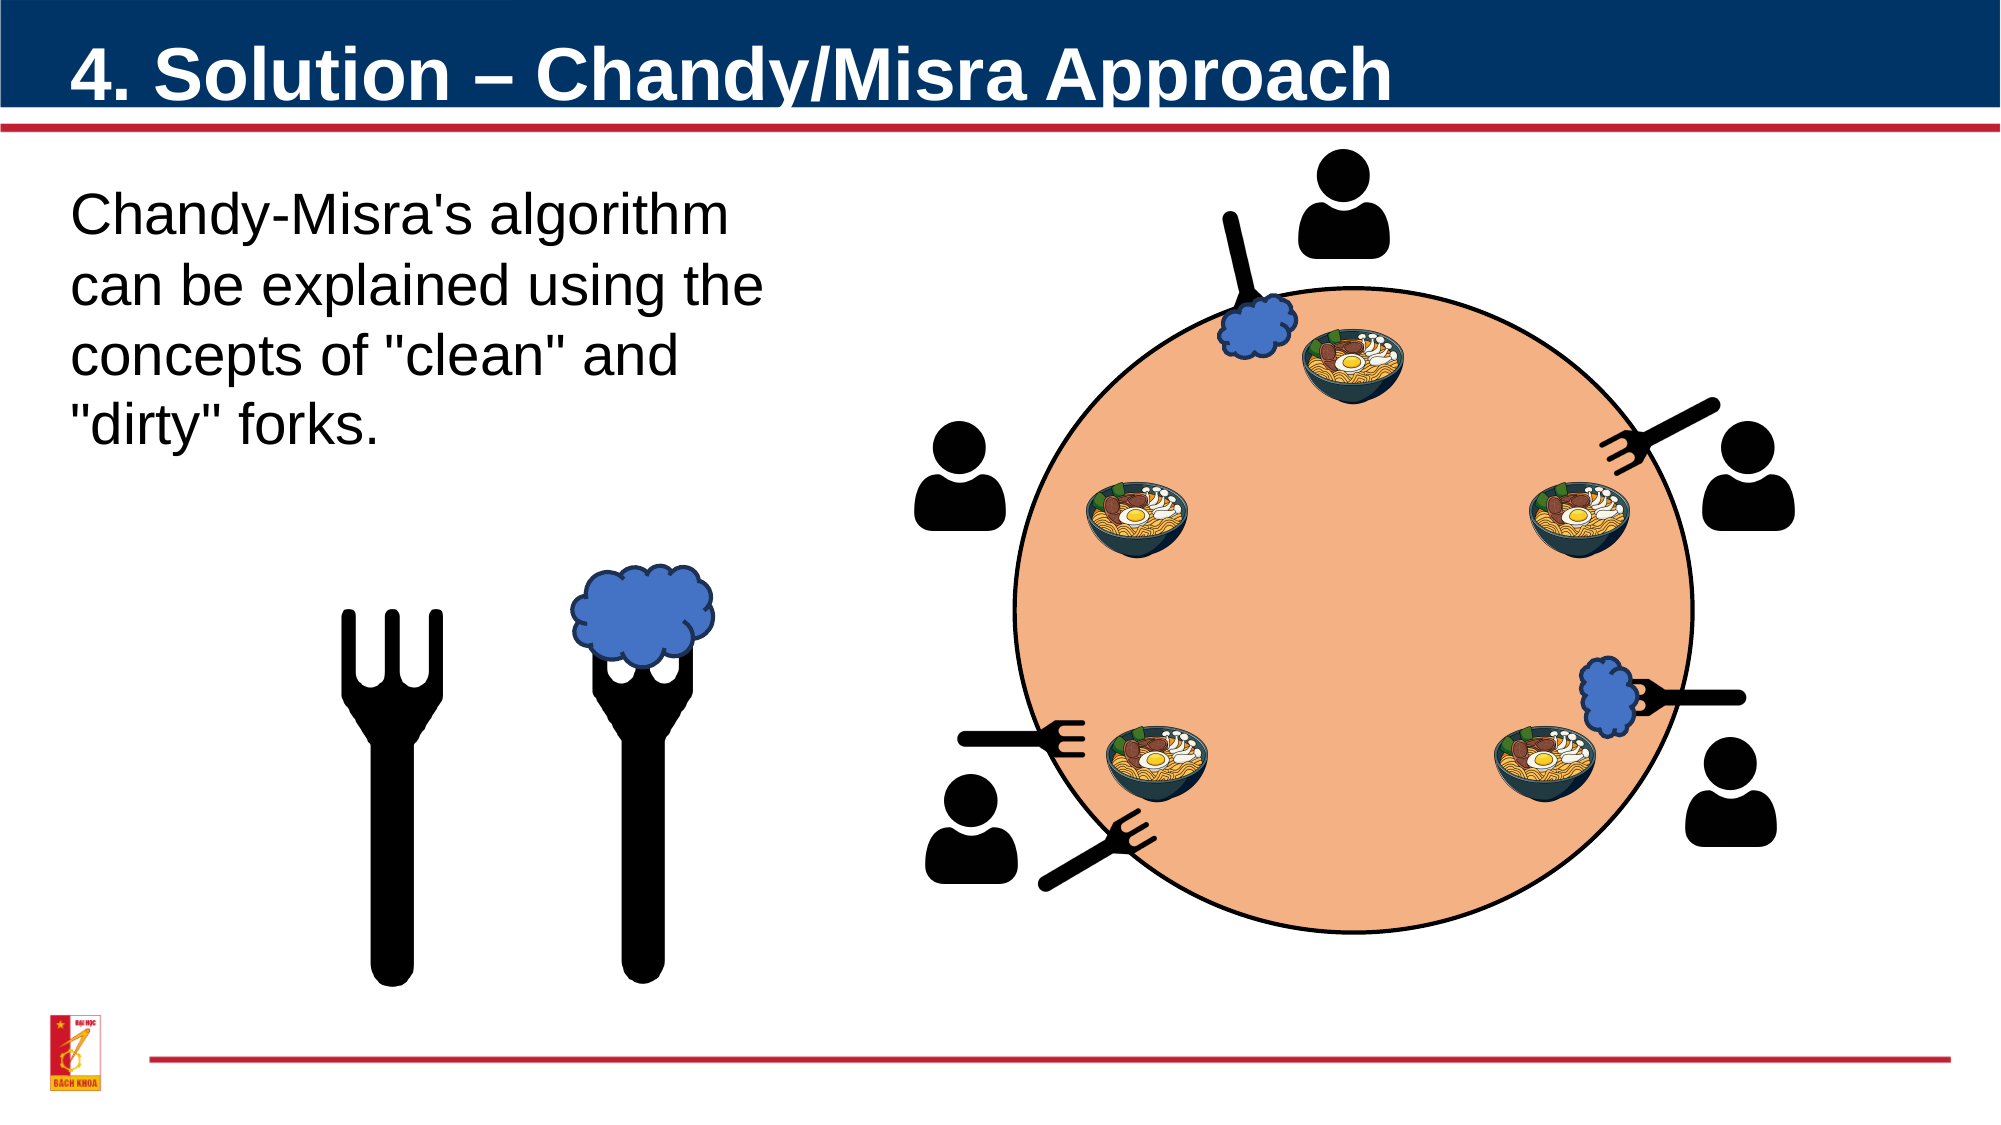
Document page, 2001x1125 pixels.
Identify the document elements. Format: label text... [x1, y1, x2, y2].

text_box [1578, 655, 1640, 740]
text_box [570, 563, 716, 647]
text_box 4. Solution – Chandy/Misra Approach [55, 18, 1945, 90]
text_box [1222, 293, 1298, 360]
picture [0, 0, 2001, 1125]
text_box [1012, 286, 1695, 935]
text_box Chandy-Misra's algorithm can be explained using the concepts of "clean" and "dirty" forks. [55, 169, 844, 490]
